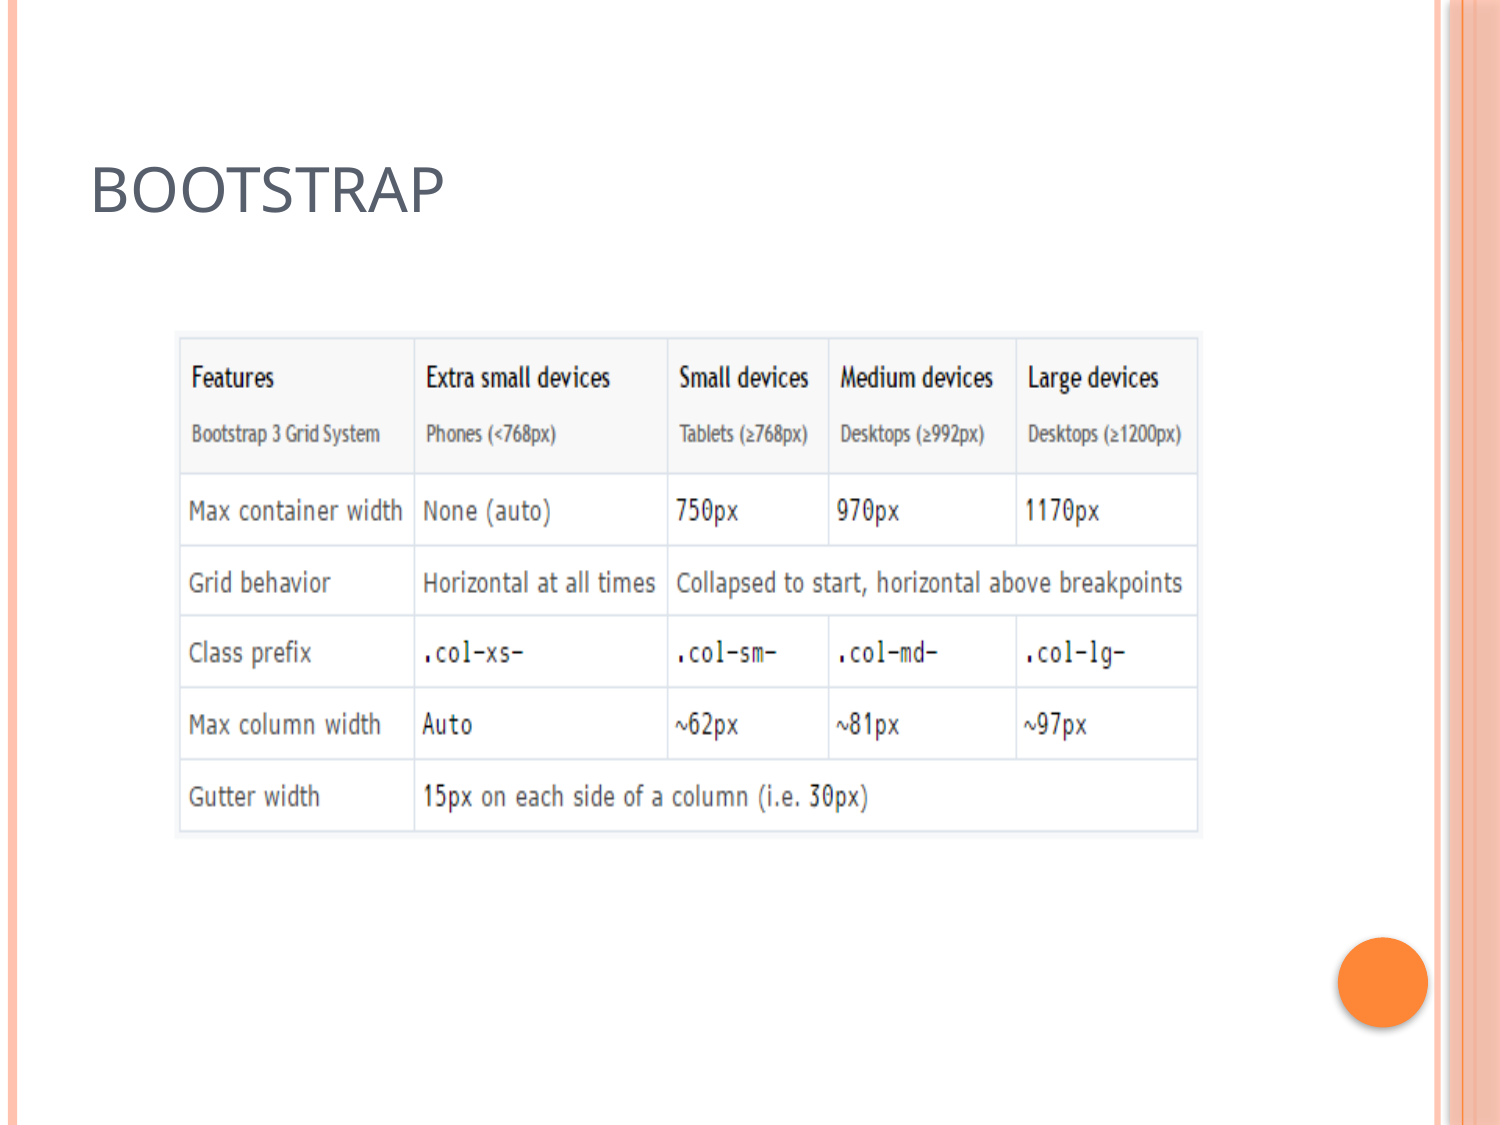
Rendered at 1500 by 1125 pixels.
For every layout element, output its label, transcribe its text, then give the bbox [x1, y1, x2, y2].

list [155, 292, 1220, 870]
title Bootstrap [75, 45, 1300, 233]
